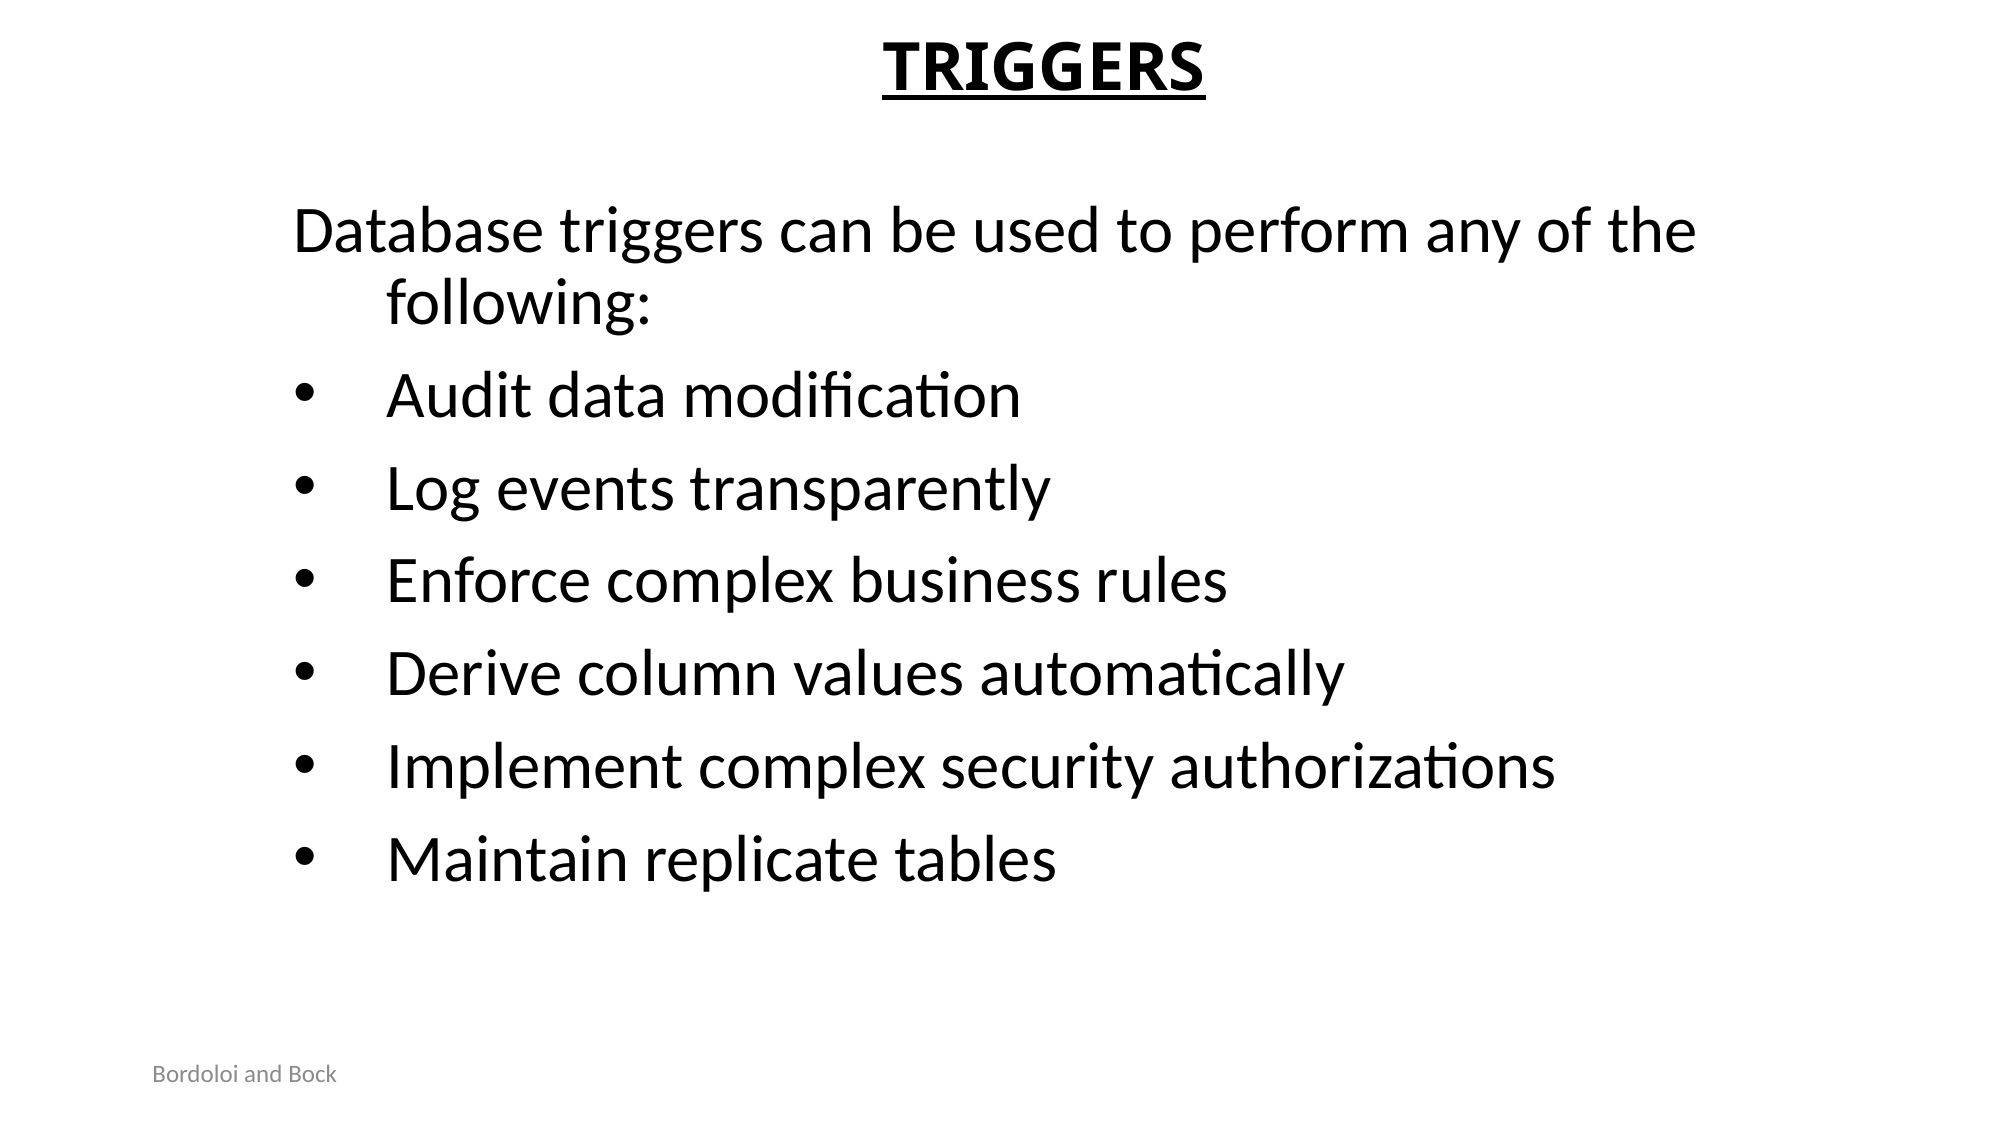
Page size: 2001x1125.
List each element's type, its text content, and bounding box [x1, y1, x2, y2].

slide_number Bordoloi and Bock [137, 1042, 588, 1103]
title TRIGGERS [387, 0, 1700, 138]
subtitle Database triggers can be used to perform any of the following: Audit data modification Log events transparently Enforce complex business rules Derive column values automatically Implement complex security authorizations Maintain replicate tables [249, 187, 1750, 1000]
